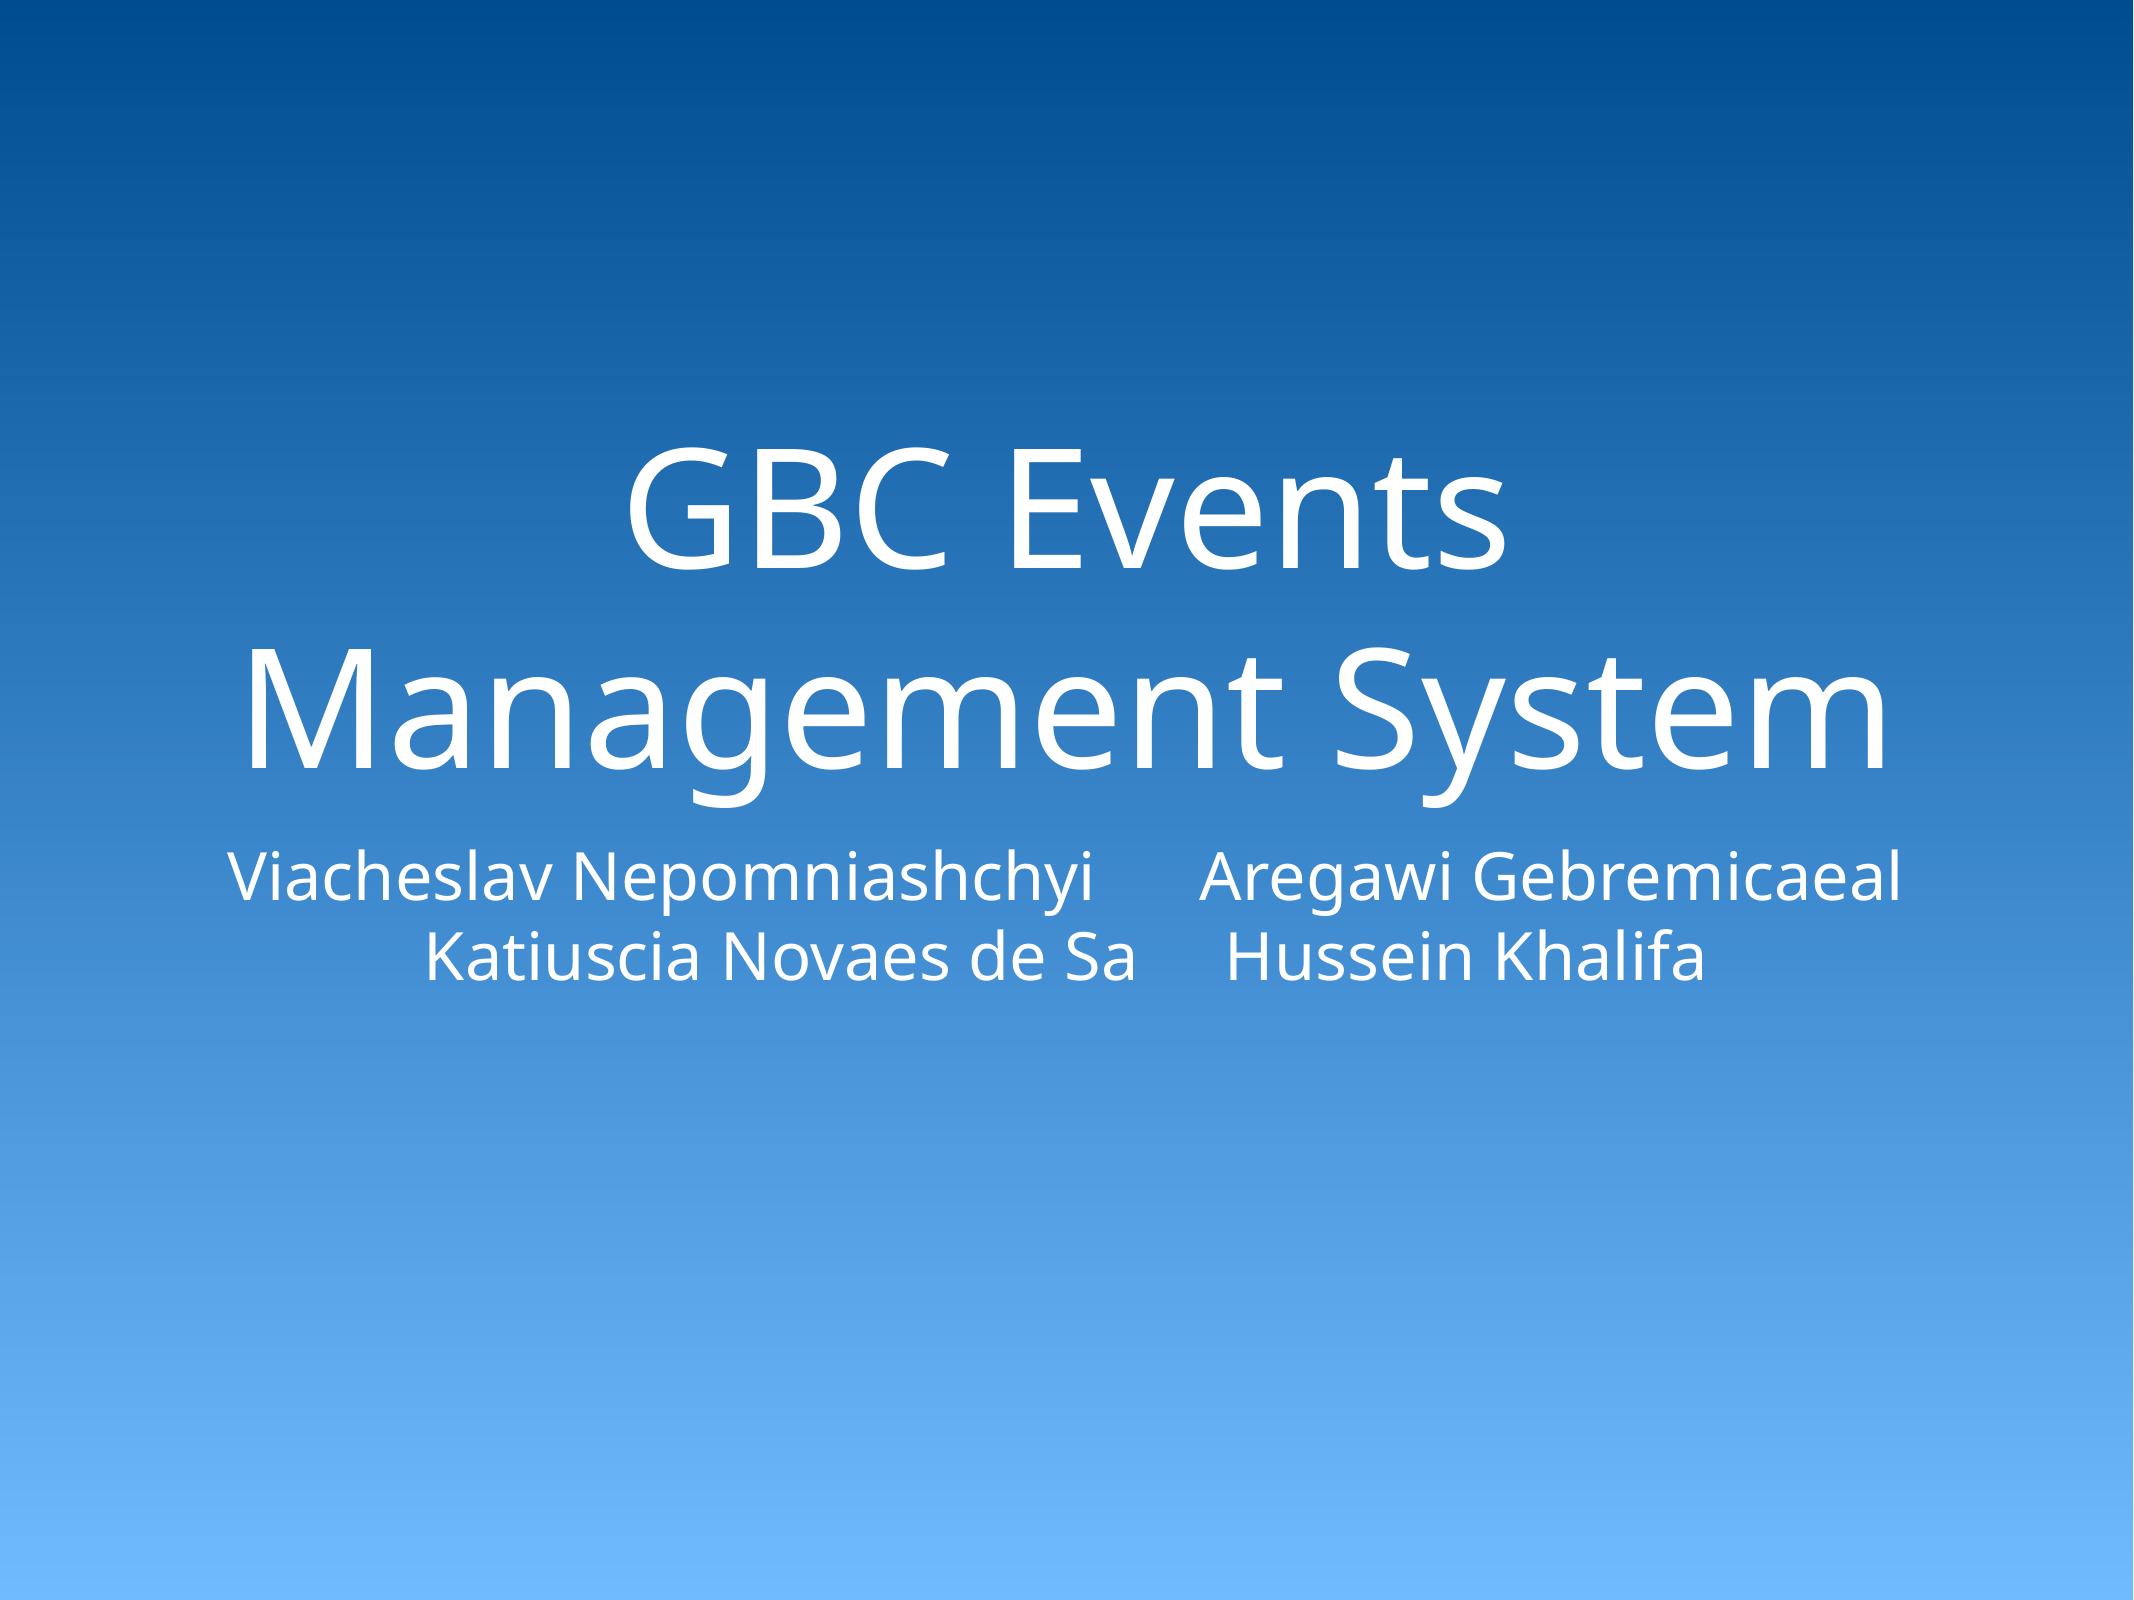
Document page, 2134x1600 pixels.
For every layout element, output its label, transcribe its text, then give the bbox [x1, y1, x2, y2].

subtitle Viacheslav Nepomniashchyi Aregawi Gebremicaeal Katiuscia Novaes de Sa Hussein Khalifa [207, 824, 1926, 1011]
title GBC Events Management System [207, 268, 1926, 811]
